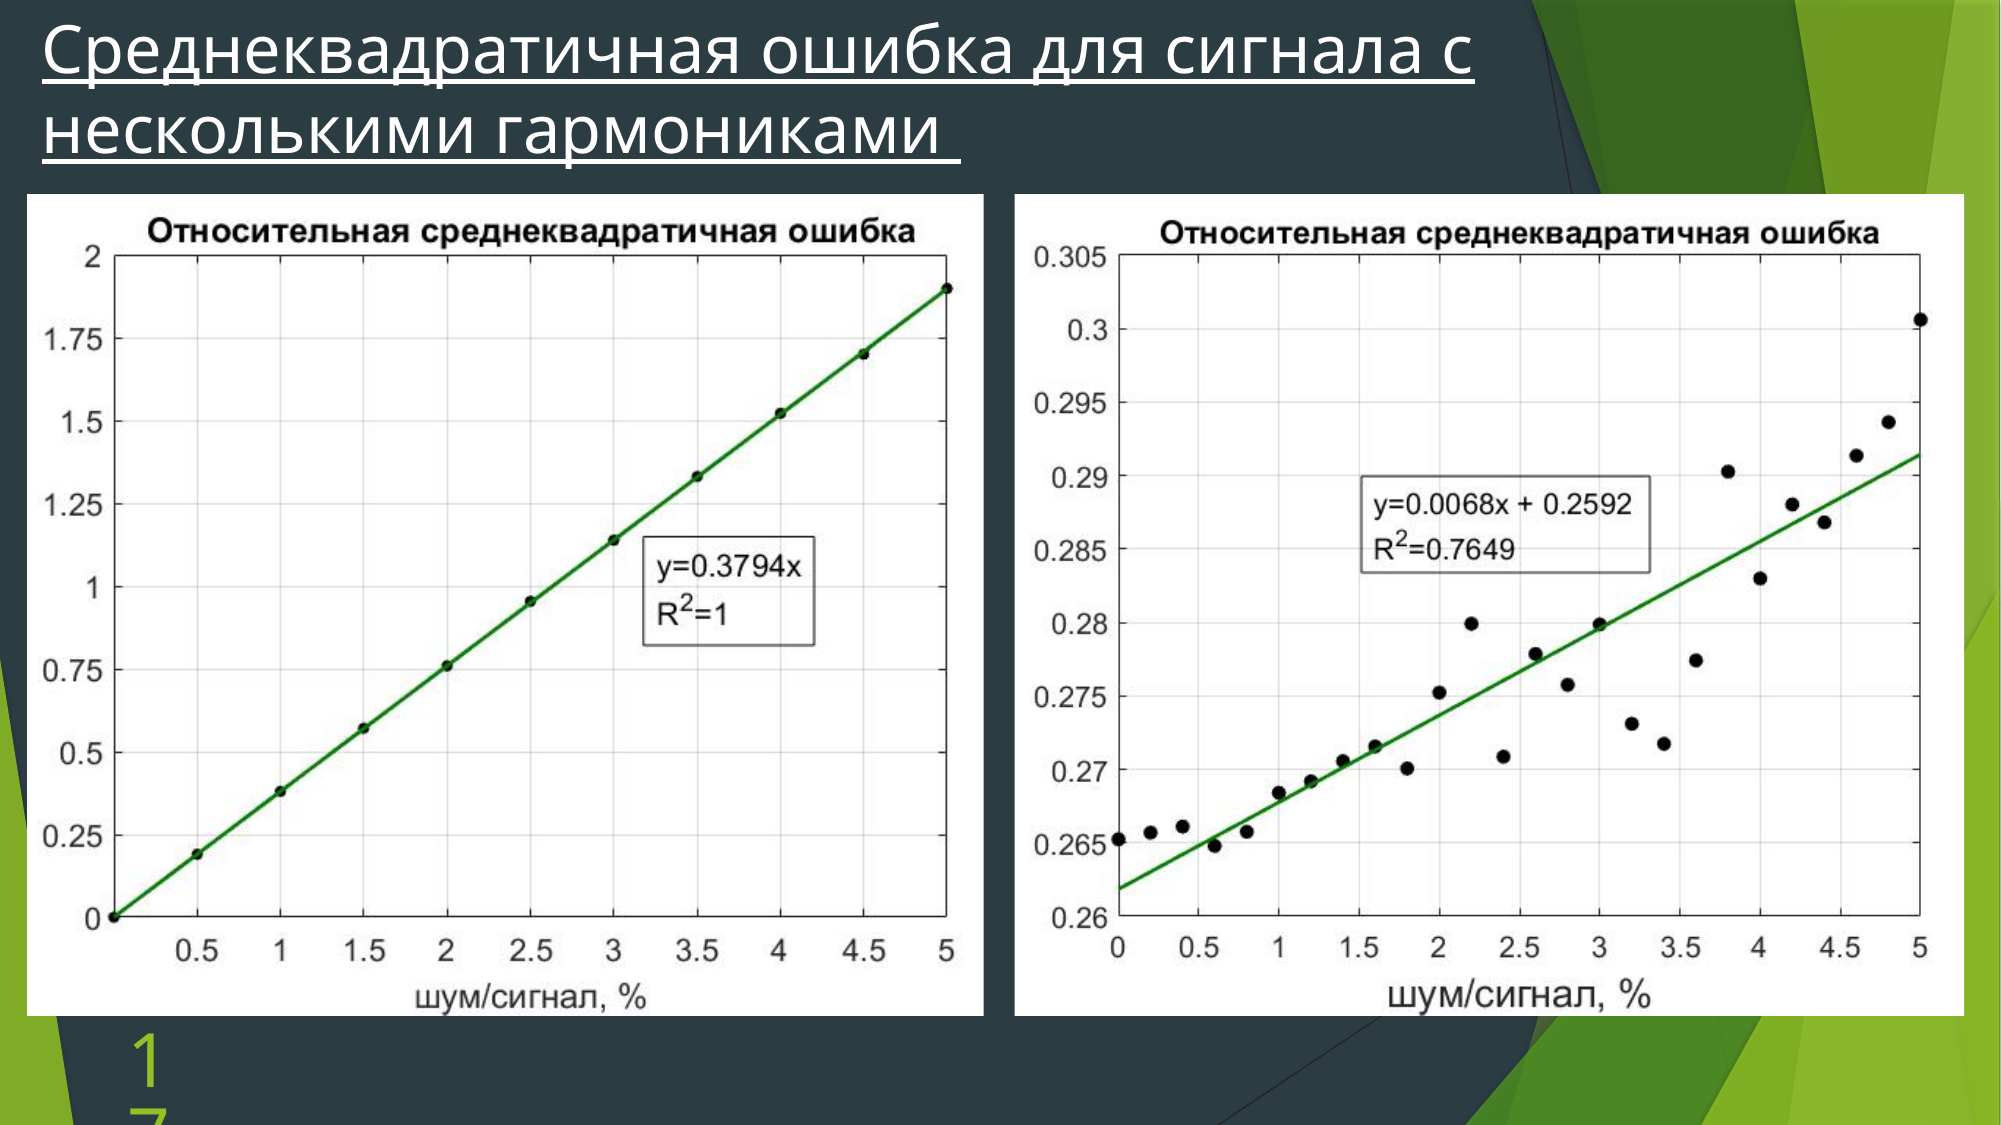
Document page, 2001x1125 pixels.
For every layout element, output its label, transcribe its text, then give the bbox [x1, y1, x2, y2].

text_box Среднеквадратичная ошибка для сигнала с несколькими гармониками [27, 0, 1605, 175]
picture [1013, 193, 1965, 1017]
picture [26, 193, 985, 1017]
slide_number 17 [112, 1033, 225, 1094]
